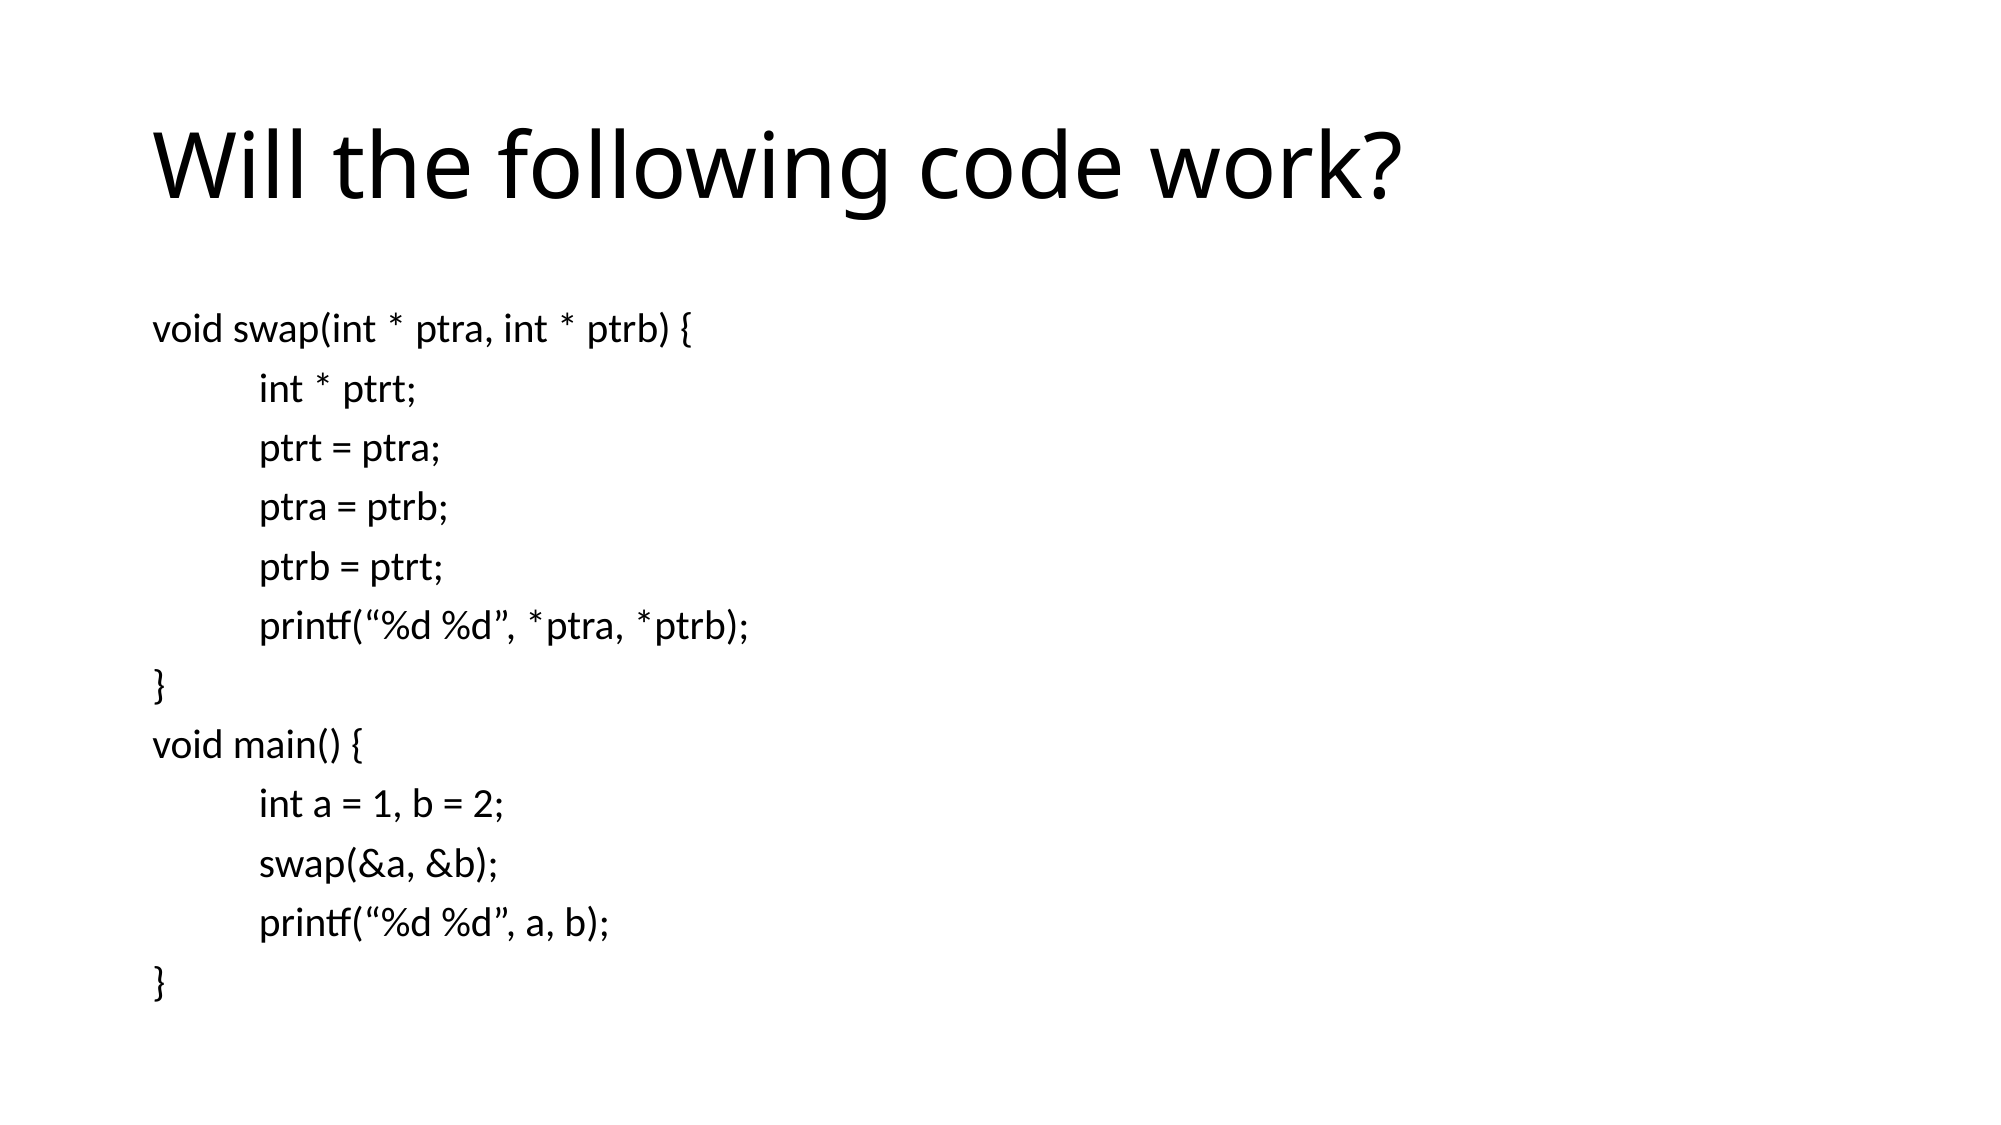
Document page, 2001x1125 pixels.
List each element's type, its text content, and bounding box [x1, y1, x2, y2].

title Will the following code work? [137, 59, 1863, 278]
list void swap(int * ptra, int * ptrb) { int * ptrt; ptrt = ptra; ptra = ptrb; ptrb = ptrt; printf(“%d %d”, *ptra, *ptrb); } void main() { int a = 1, b = 2; swap(&a, &b); printf(“%d %d”, a, b); } [137, 299, 1863, 1014]
